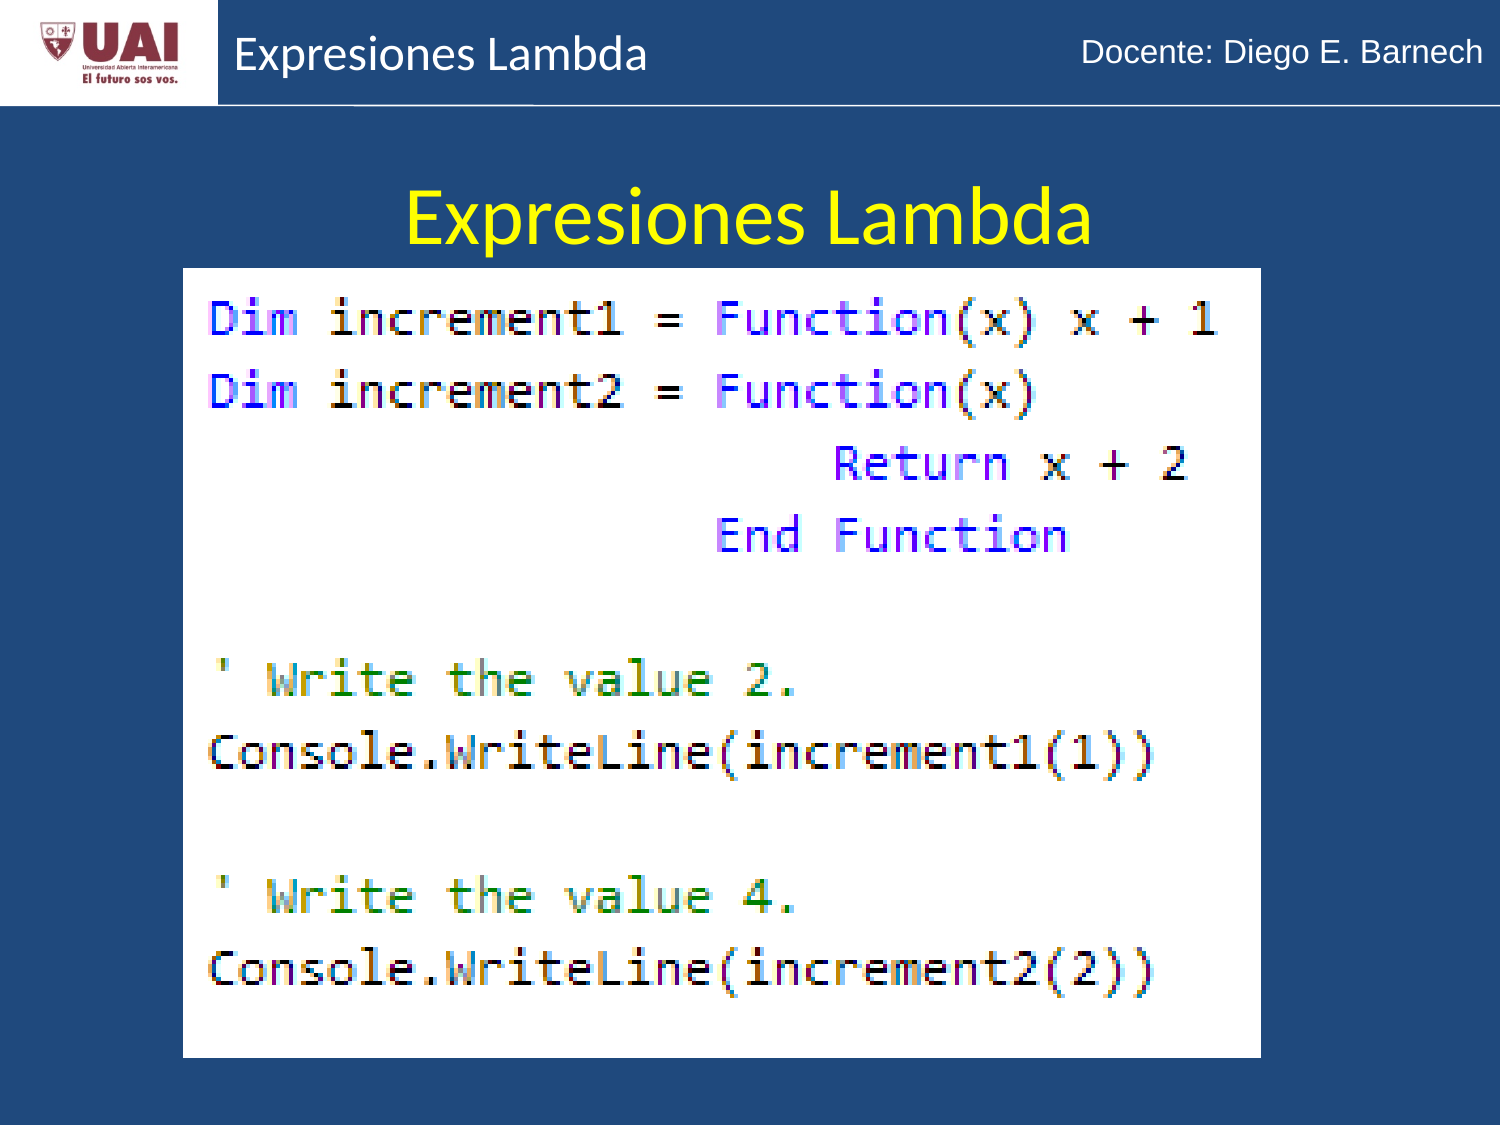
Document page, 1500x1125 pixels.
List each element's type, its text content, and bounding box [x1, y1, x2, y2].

title Expresiones Lambda [221, 0, 1046, 92]
text_box Expresiones Lambda [0, 153, 1500, 269]
picture [0, 0, 218, 106]
text_box Docente: Diego E. Barnech [1066, 22, 1500, 78]
picture [182, 268, 1261, 1058]
